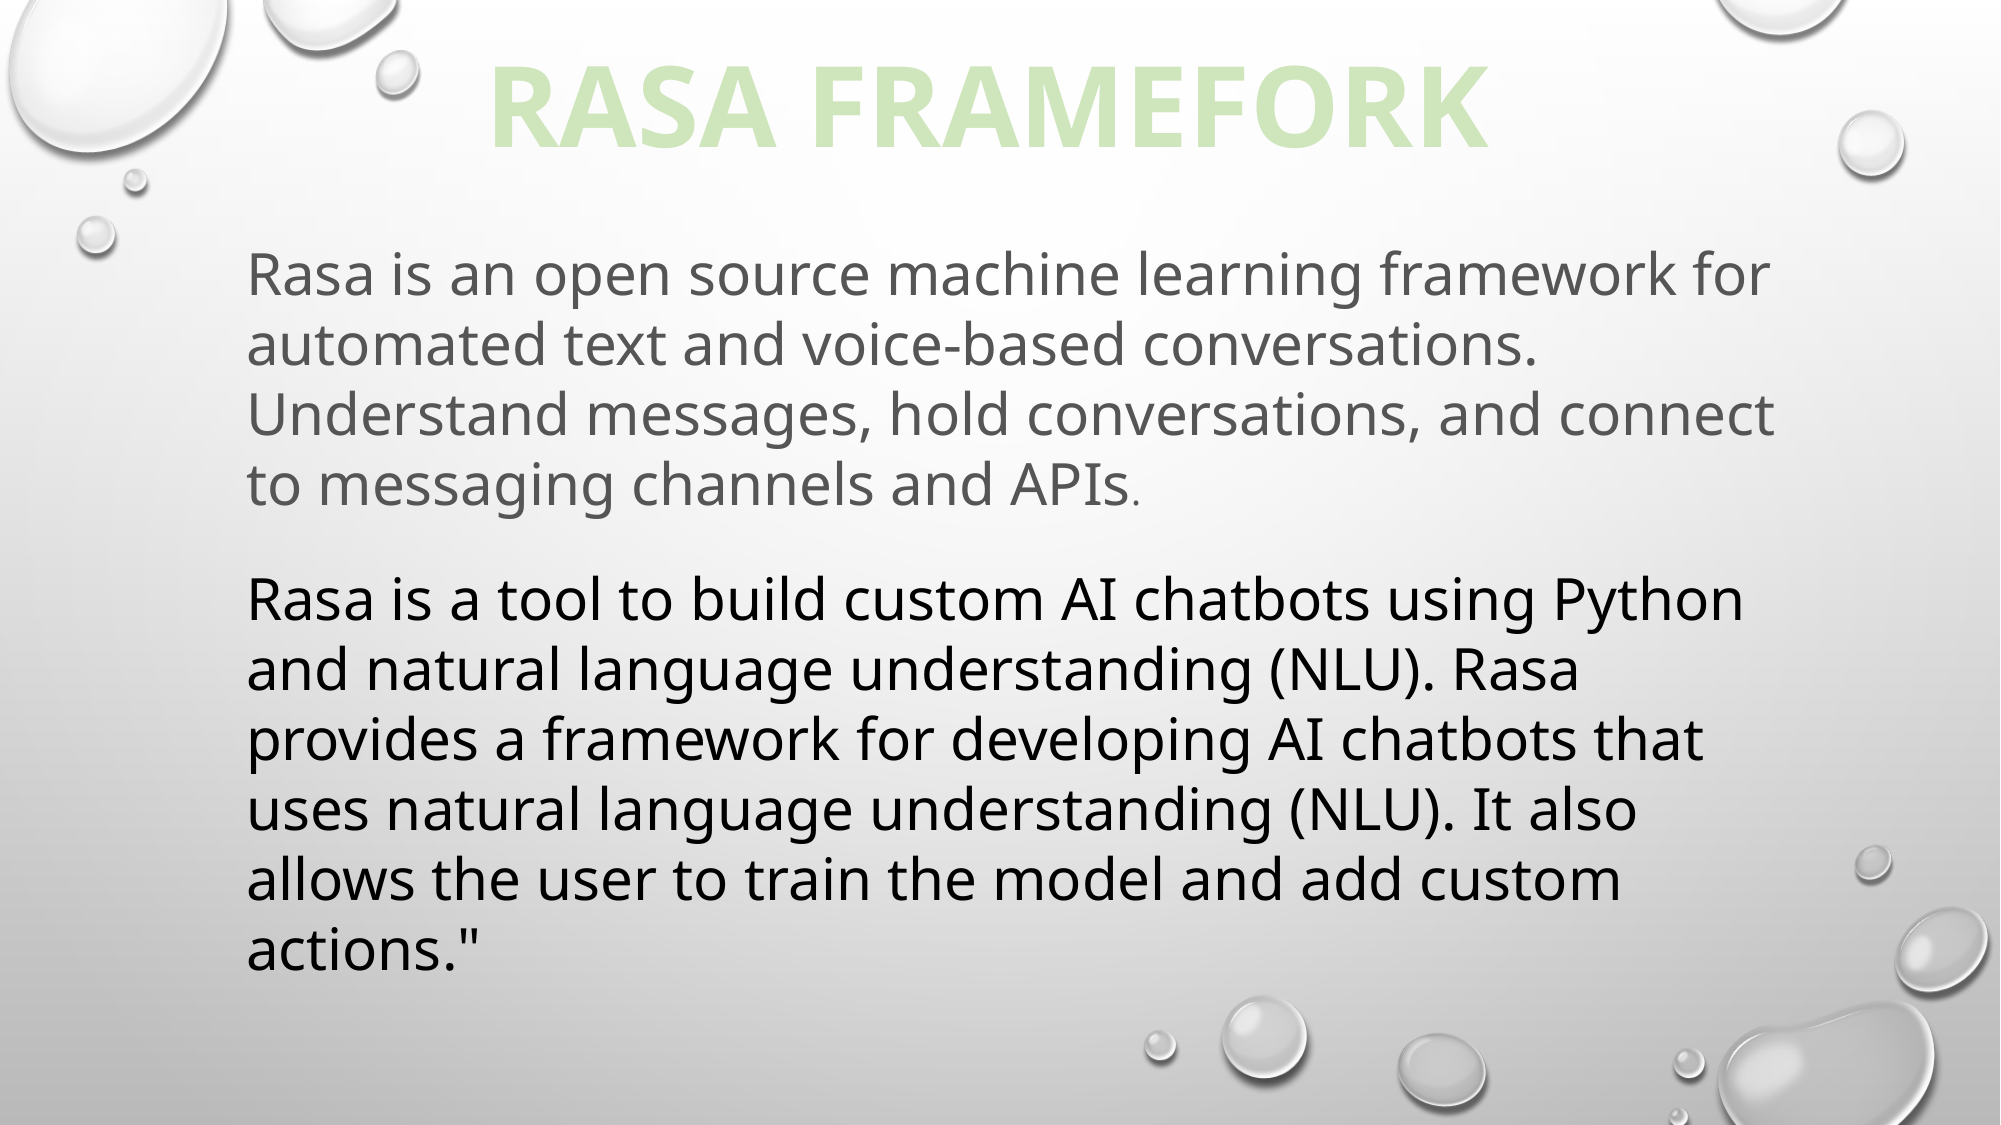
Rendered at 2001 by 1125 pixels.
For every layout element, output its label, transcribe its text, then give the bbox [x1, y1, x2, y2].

picture [0, 0, 2000, 1125]
text_box RASA FRAMEFORK [470, 27, 1505, 178]
text_box Rasa is an open source machine learning framework for automated text and voice-based conversations. Understand messages, hold conversations, and connect to messaging channels and APIs. Rasa is a tool to build custom AI chatbots using Python and natural language understanding (NLU). Rasa provides a framework for developing AI chatbots that uses natural language understanding (NLU). It also allows the user to train the model and add custom actions." [231, 229, 1814, 990]
